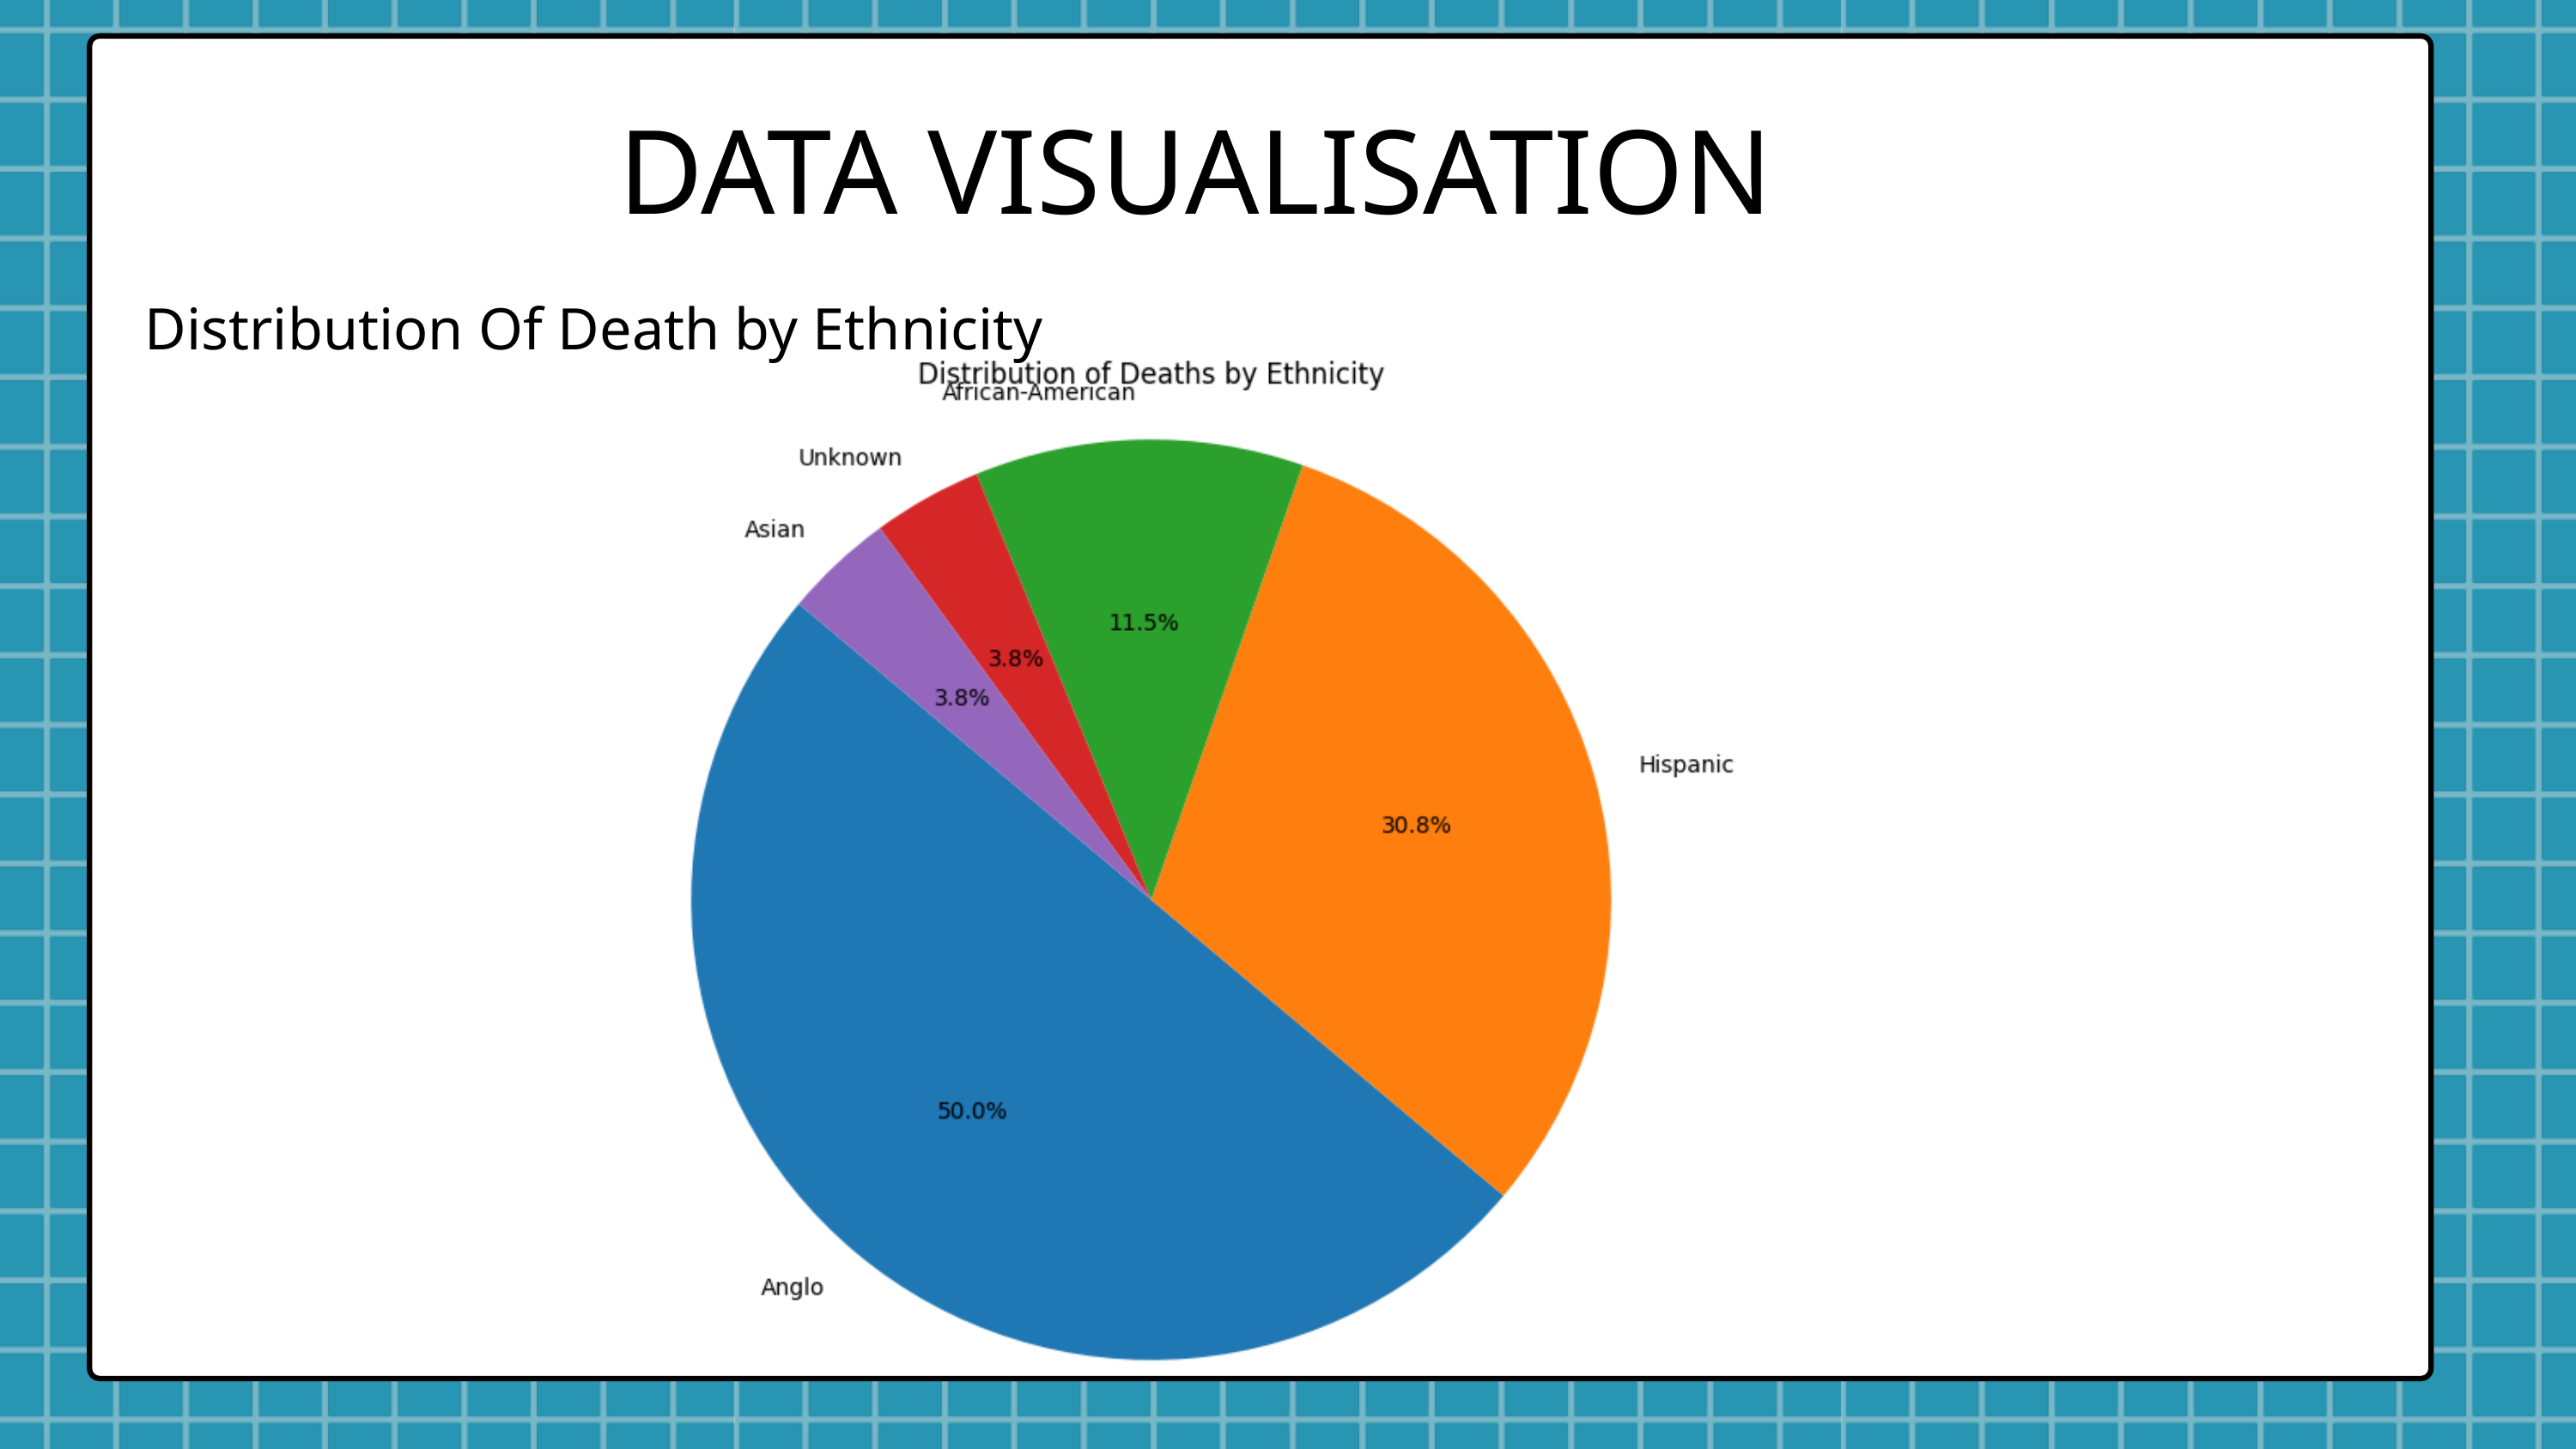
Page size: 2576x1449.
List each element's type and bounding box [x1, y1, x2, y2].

text_box [88, 35, 2432, 1379]
text_box [736, 1386, 1840, 1449]
text_box [736, 0, 1840, 33]
text_box [0, 0, 736, 1449]
text_box [1840, 0, 2576, 1449]
